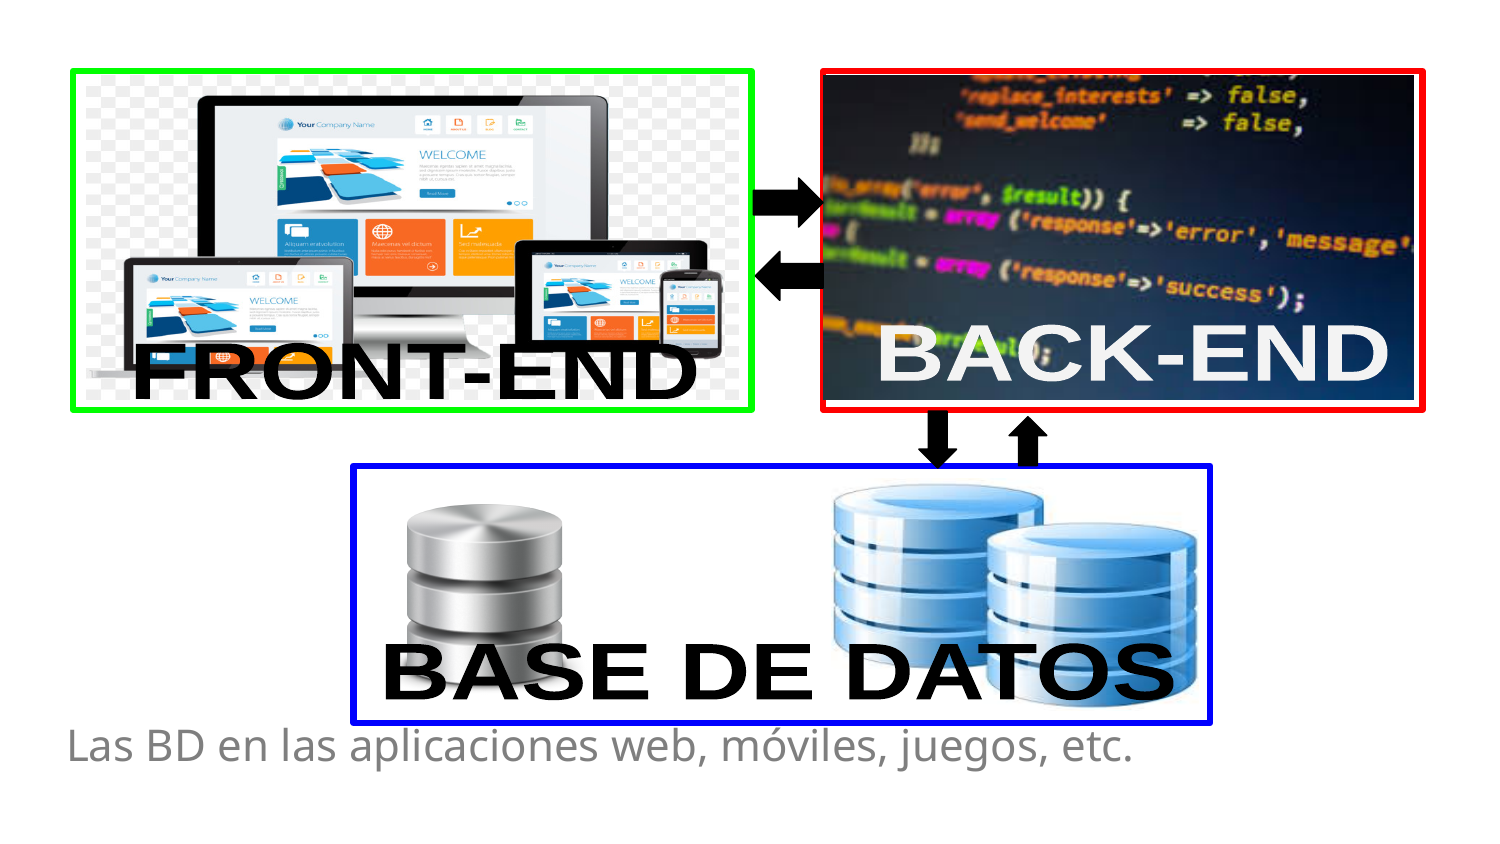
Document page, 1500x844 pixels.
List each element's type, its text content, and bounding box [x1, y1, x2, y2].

text_box [823, 70, 1423, 410]
text_box [73, 70, 752, 410]
picture [822, 75, 1414, 401]
list Las BD en las aplicaciones web, móviles, juegos, etc. [51, 694, 1376, 794]
text_box [353, 465, 1211, 724]
text_box [918, 411, 957, 469]
picture [831, 478, 1199, 711]
text_box [753, 178, 817, 228]
text_box [1009, 416, 1047, 466]
picture [381, 491, 588, 698]
picture [86, 75, 739, 401]
text_box [755, 251, 817, 301]
